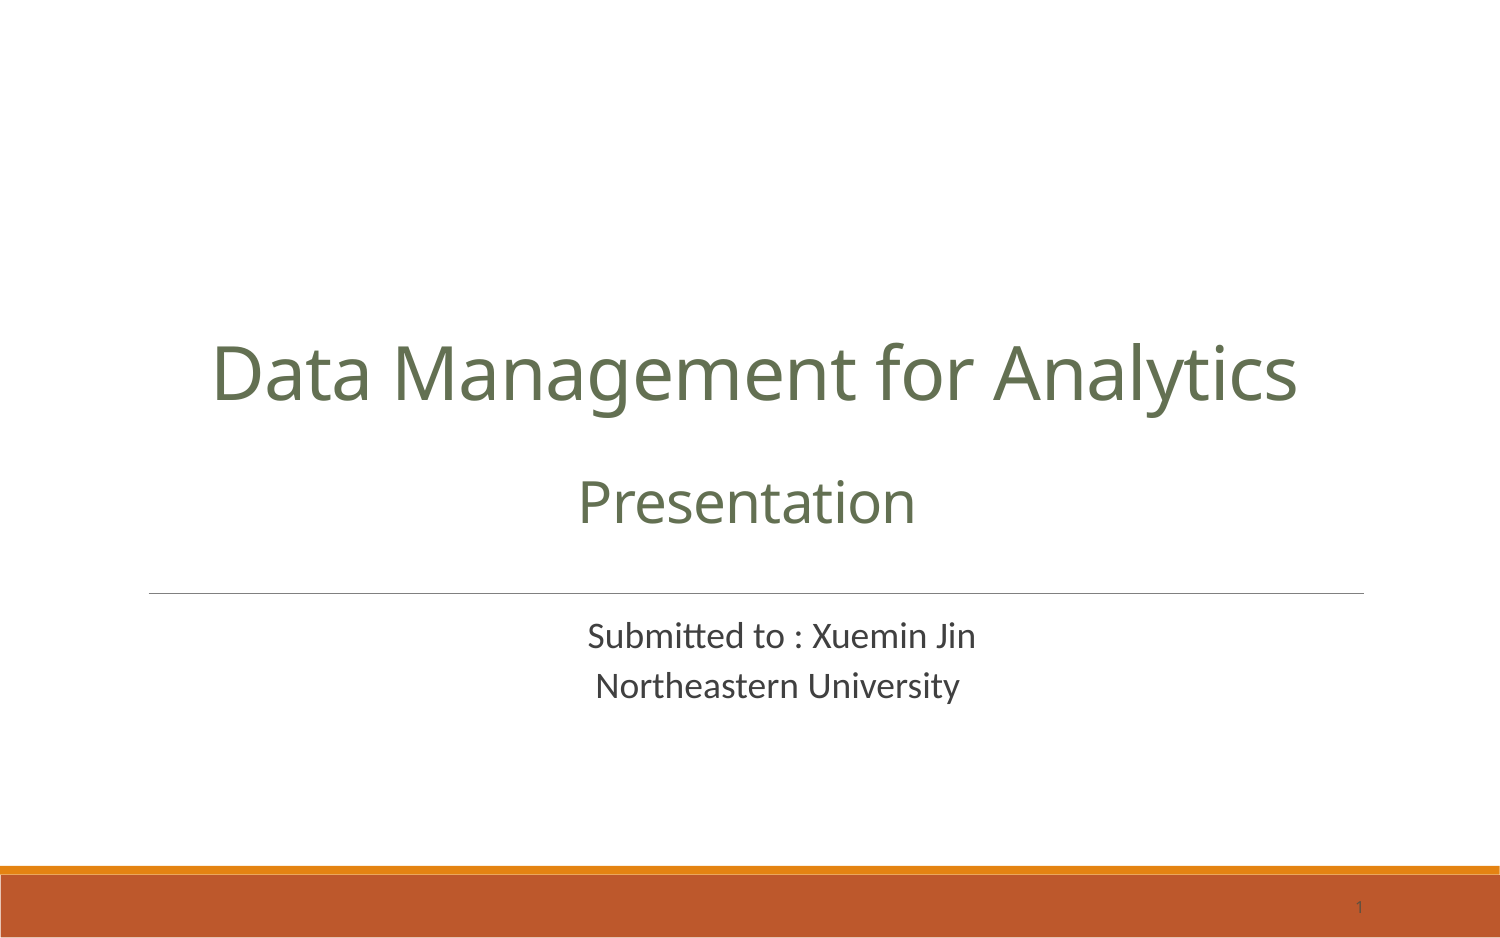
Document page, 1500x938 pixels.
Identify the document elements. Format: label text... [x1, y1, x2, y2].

subtitle Submitted to : Xuemin Jin Northeastern University [135, 609, 1373, 766]
slide_number 1 [1217, 883, 1380, 934]
title Data Management for Analytics Presentation [136, 168, 1374, 542]
